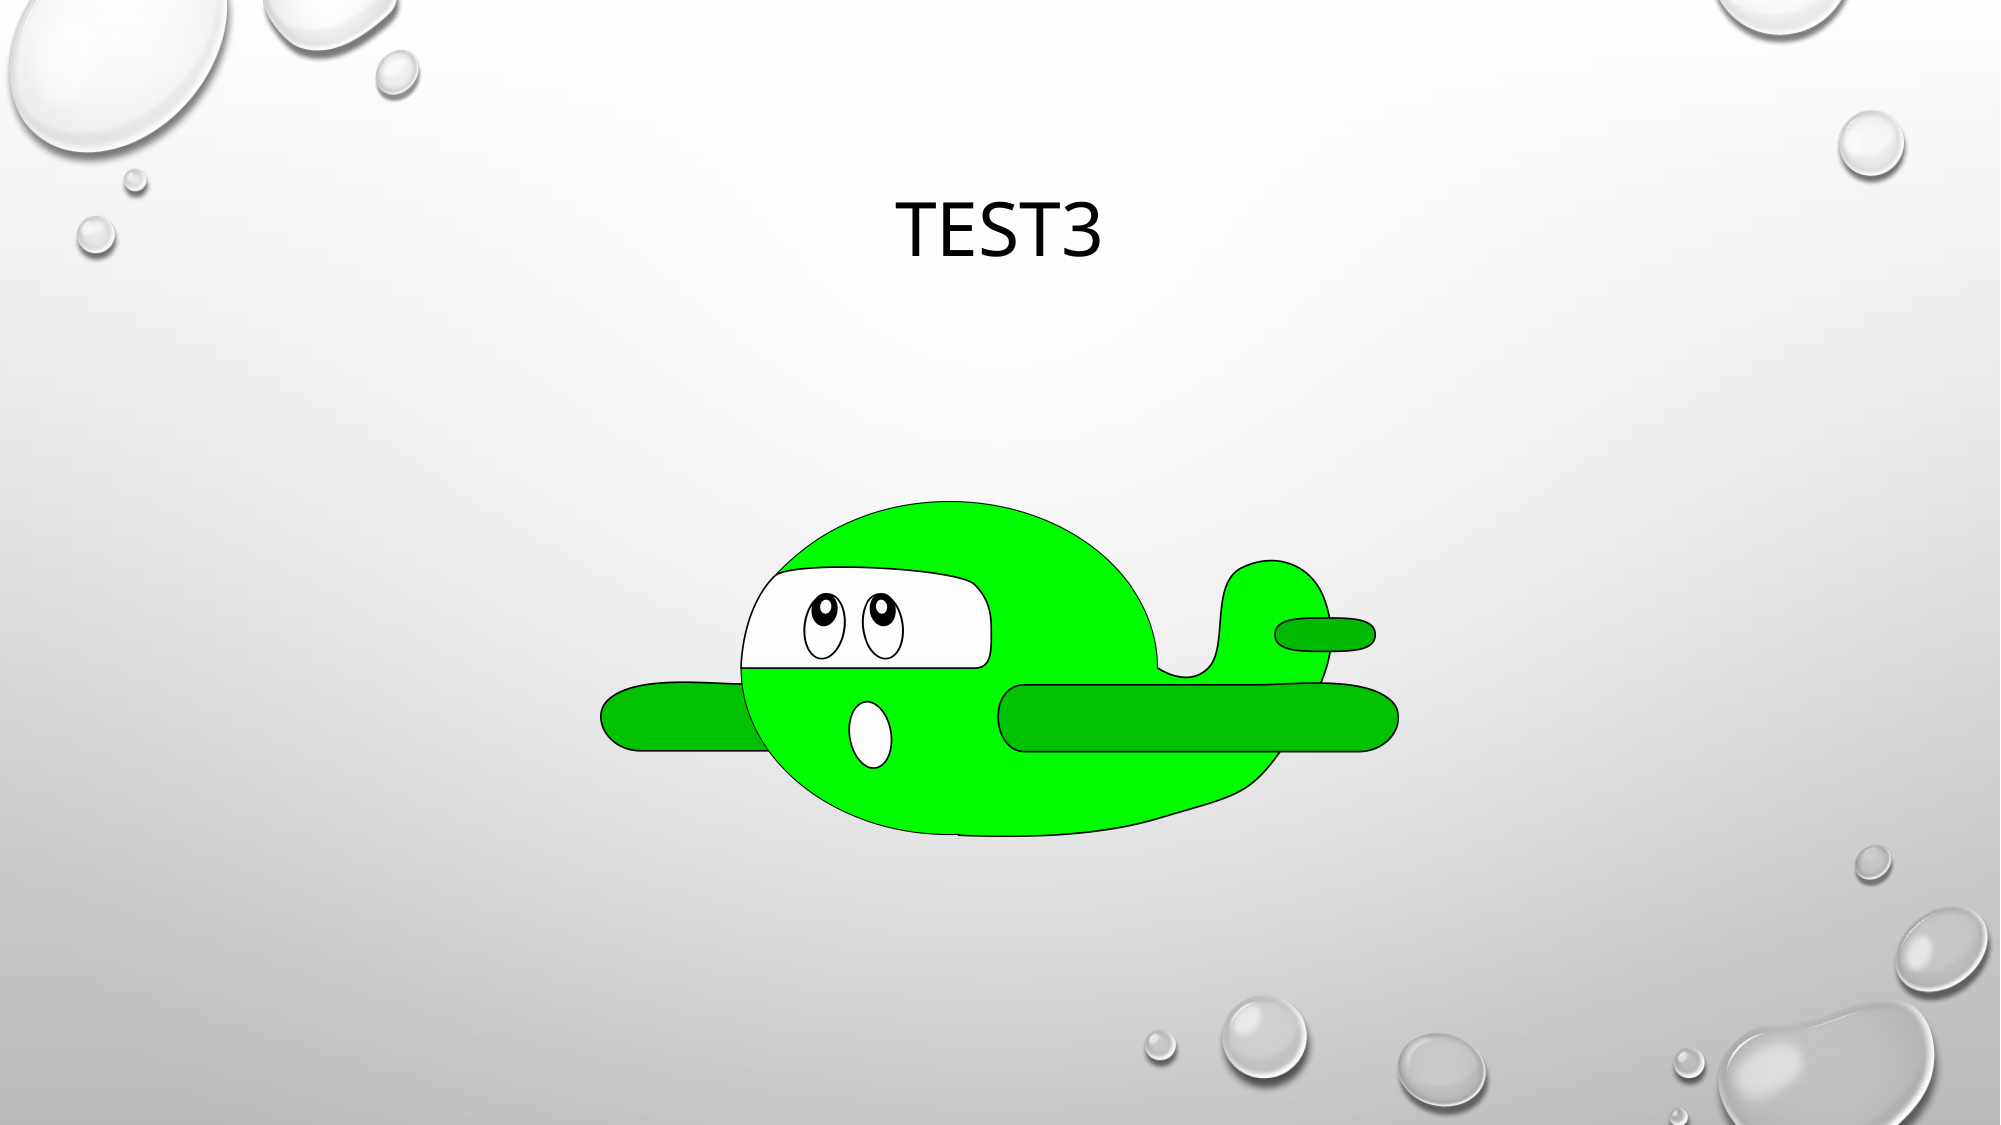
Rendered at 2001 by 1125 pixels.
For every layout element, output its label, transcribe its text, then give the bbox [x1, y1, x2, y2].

picture [0, 0, 2000, 1125]
title Test3 [149, 101, 1851, 364]
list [600, 501, 1400, 838]
